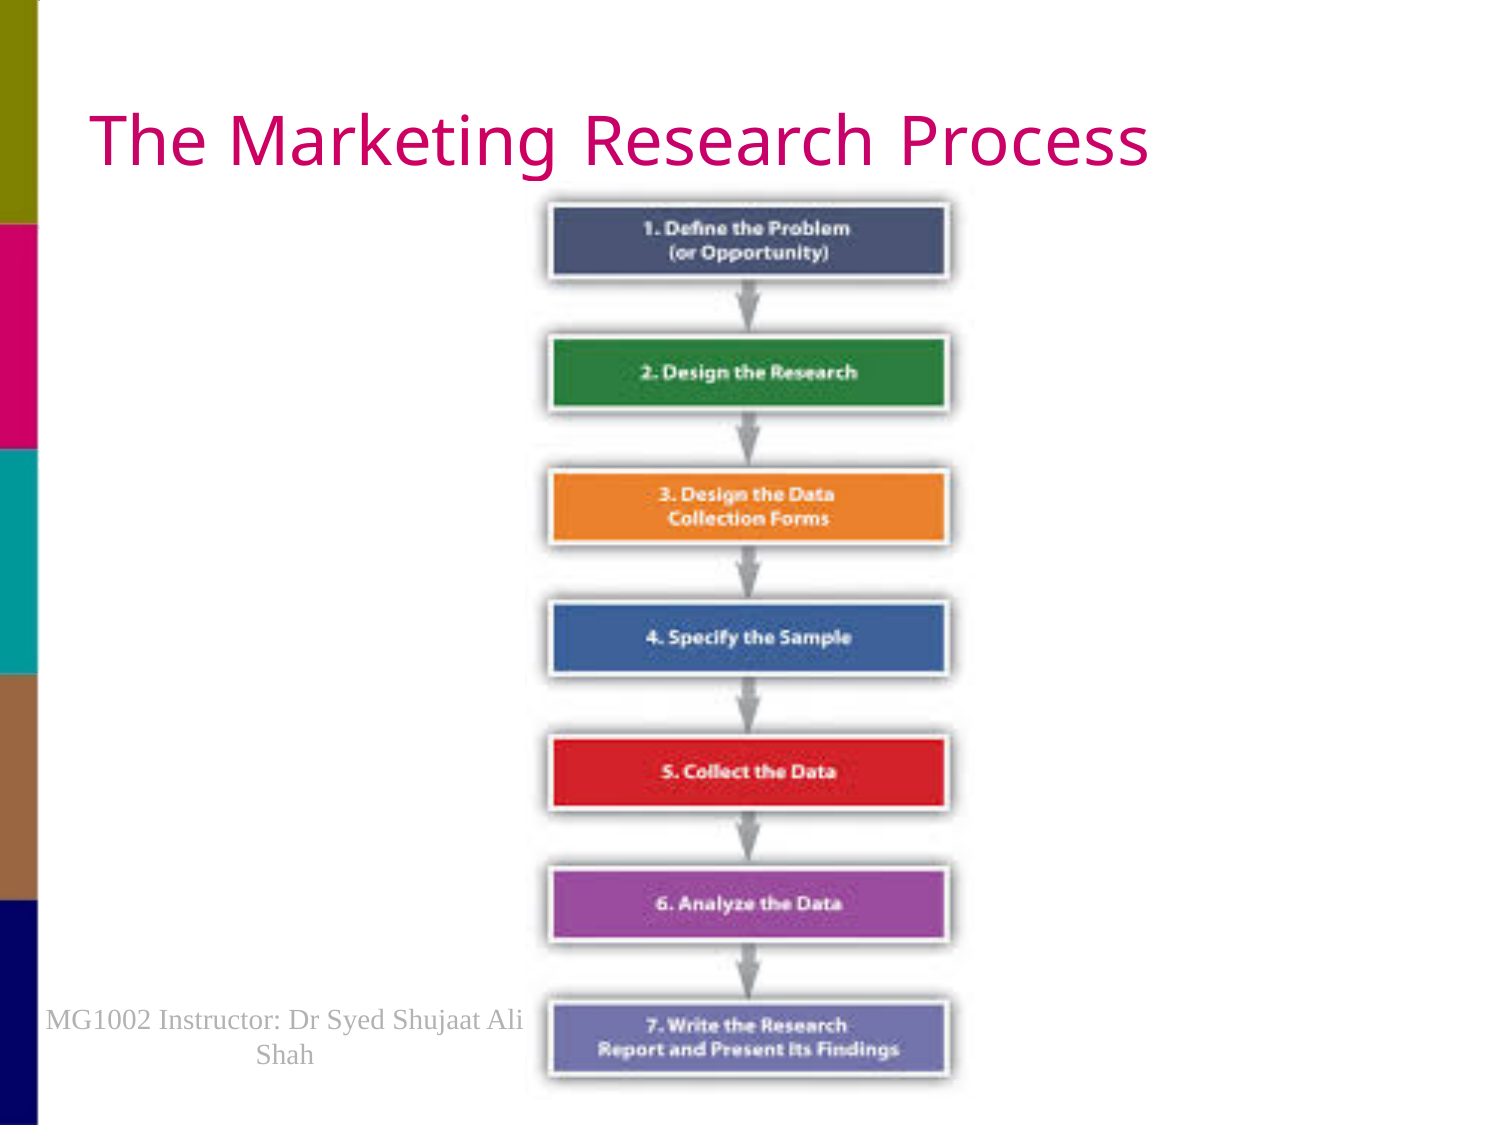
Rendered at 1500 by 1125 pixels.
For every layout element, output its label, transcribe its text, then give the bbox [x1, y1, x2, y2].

title The Marketing Research Process [75, 0, 1415, 285]
picture [524, 181, 976, 1101]
picture [0, 0, 40, 1125]
footer MG1002 Instructor: Dr Syed Shujaat Ali Shah [45, 999, 519, 1057]
